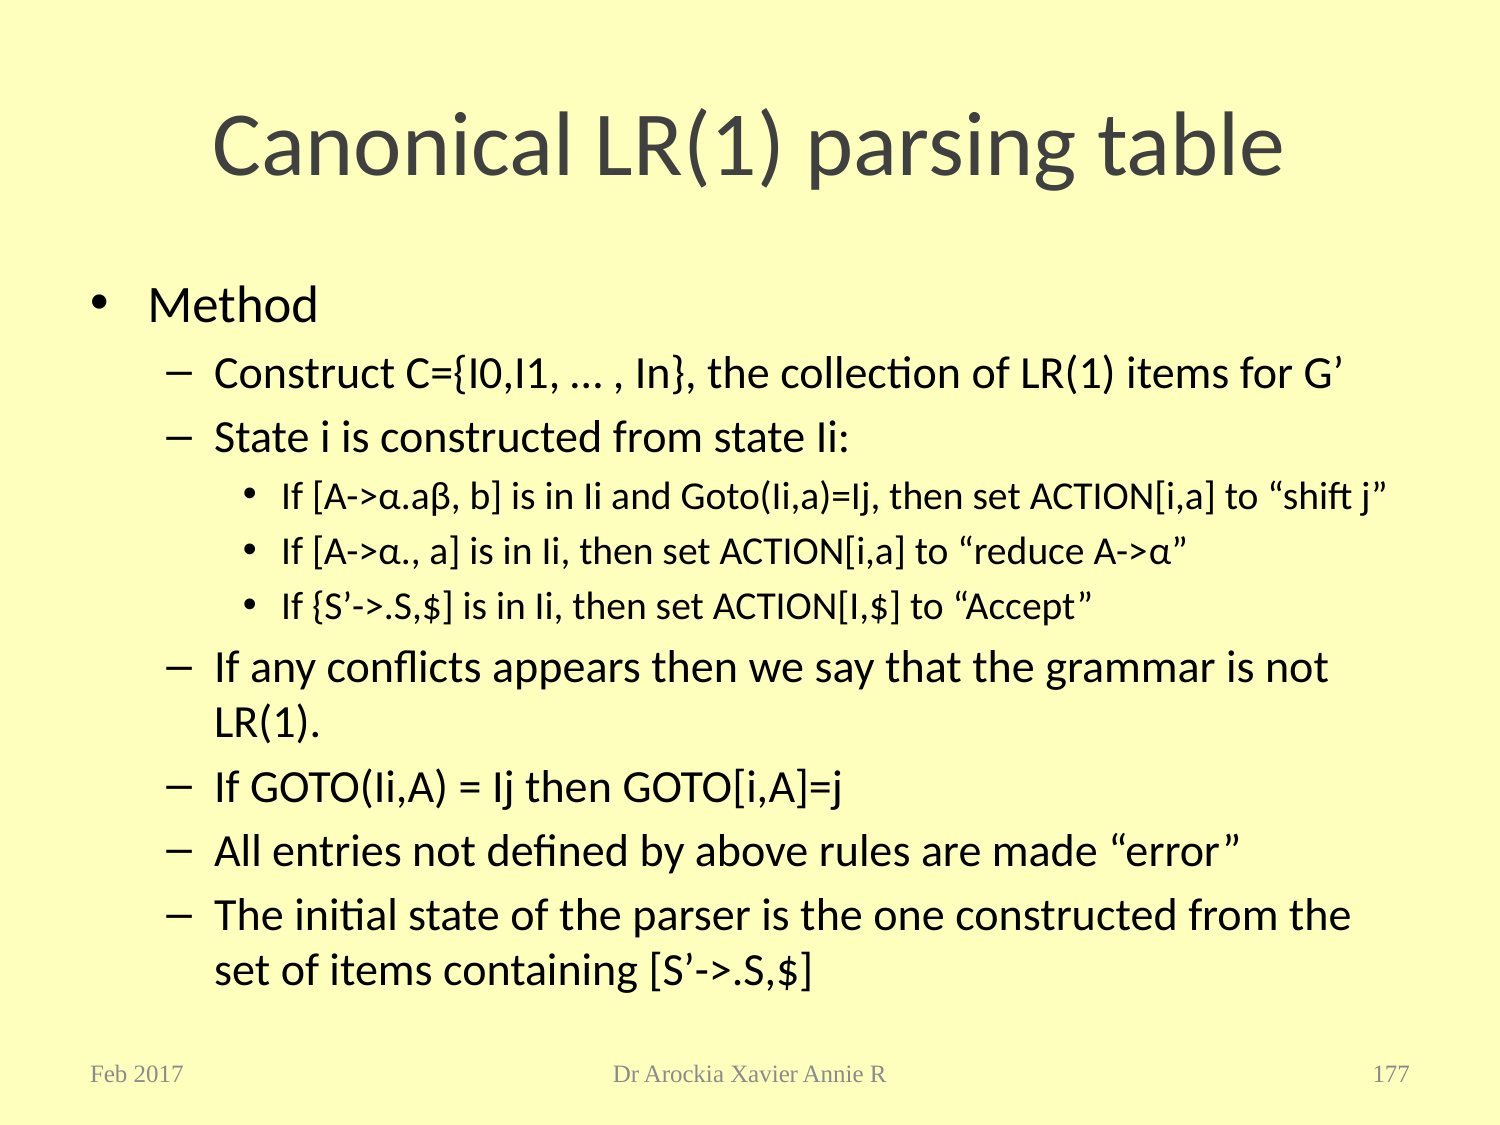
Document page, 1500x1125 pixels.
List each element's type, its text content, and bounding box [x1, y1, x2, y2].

slide_number 177 [1074, 1042, 1425, 1103]
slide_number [75, 1042, 425, 1103]
title Canonical LR(1) parsing table [75, 45, 1425, 233]
footer Dr Arockia Xavier Annie R [512, 1042, 988, 1103]
list Method Construct C={I0,I1, … , In}, the collection of LR(1) items for G’ State i is constructed from state Ii: If [A->α.aβ, b] is in Ii and Goto(Ii,a)=Ij, then set ACTION[i,a] to “shift j” If [A->α., a] is in Ii, then set ACTION[i,a] to “reduce A->α” If {S’->.S,$] is in Ii, then set ACTION[I,$] to “Accept” If any conflicts appears then we say that the grammar is not LR(1). If GOTO(Ii,A) = Ij then GOTO[i,A]=j All entries not defined by above rules are made “error” The initial state of the parser is the one constructed from the set of items containing [S’->.S,$] [75, 262, 1425, 1005]
